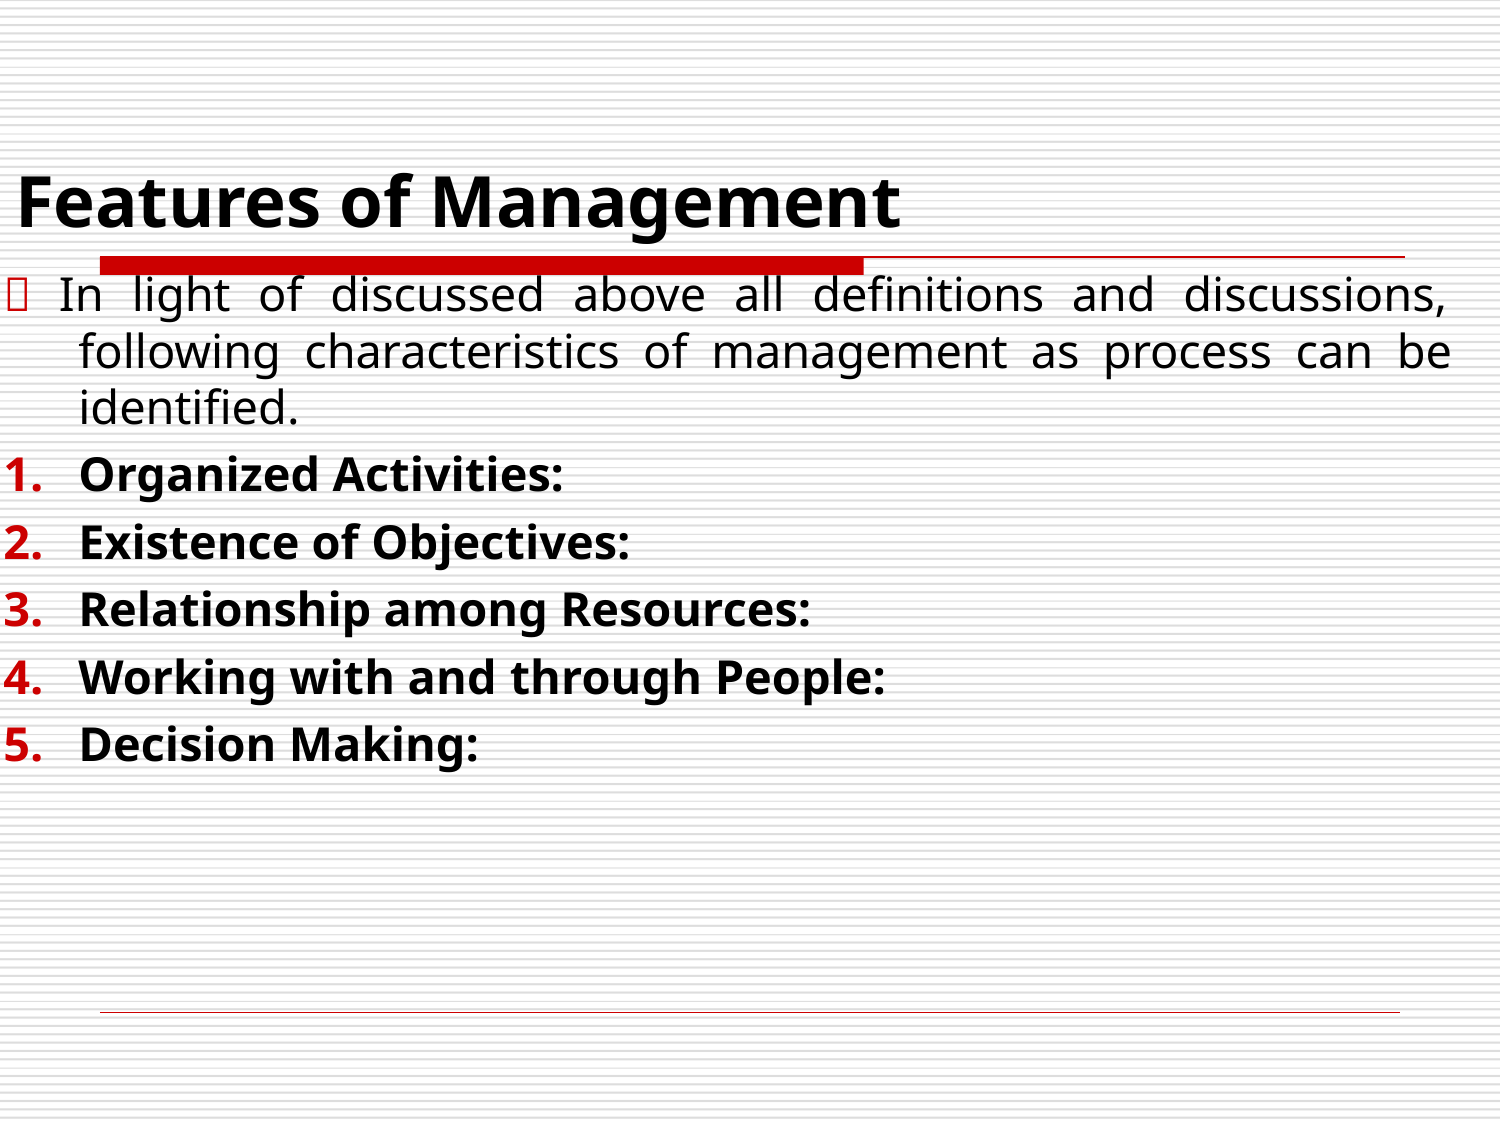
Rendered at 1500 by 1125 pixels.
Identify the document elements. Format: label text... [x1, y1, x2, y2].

title Features of Management [13, 154, 1005, 262]
picture [0, 0, 1500, 1125]
text_box  In light of discussed above all definitions and discussions, following characteristics of management as process can be identified. Organized Activities: Existence of Objectives: Relationship among Resources: Working with and through People: Decision Making: [1, 262, 1476, 772]
